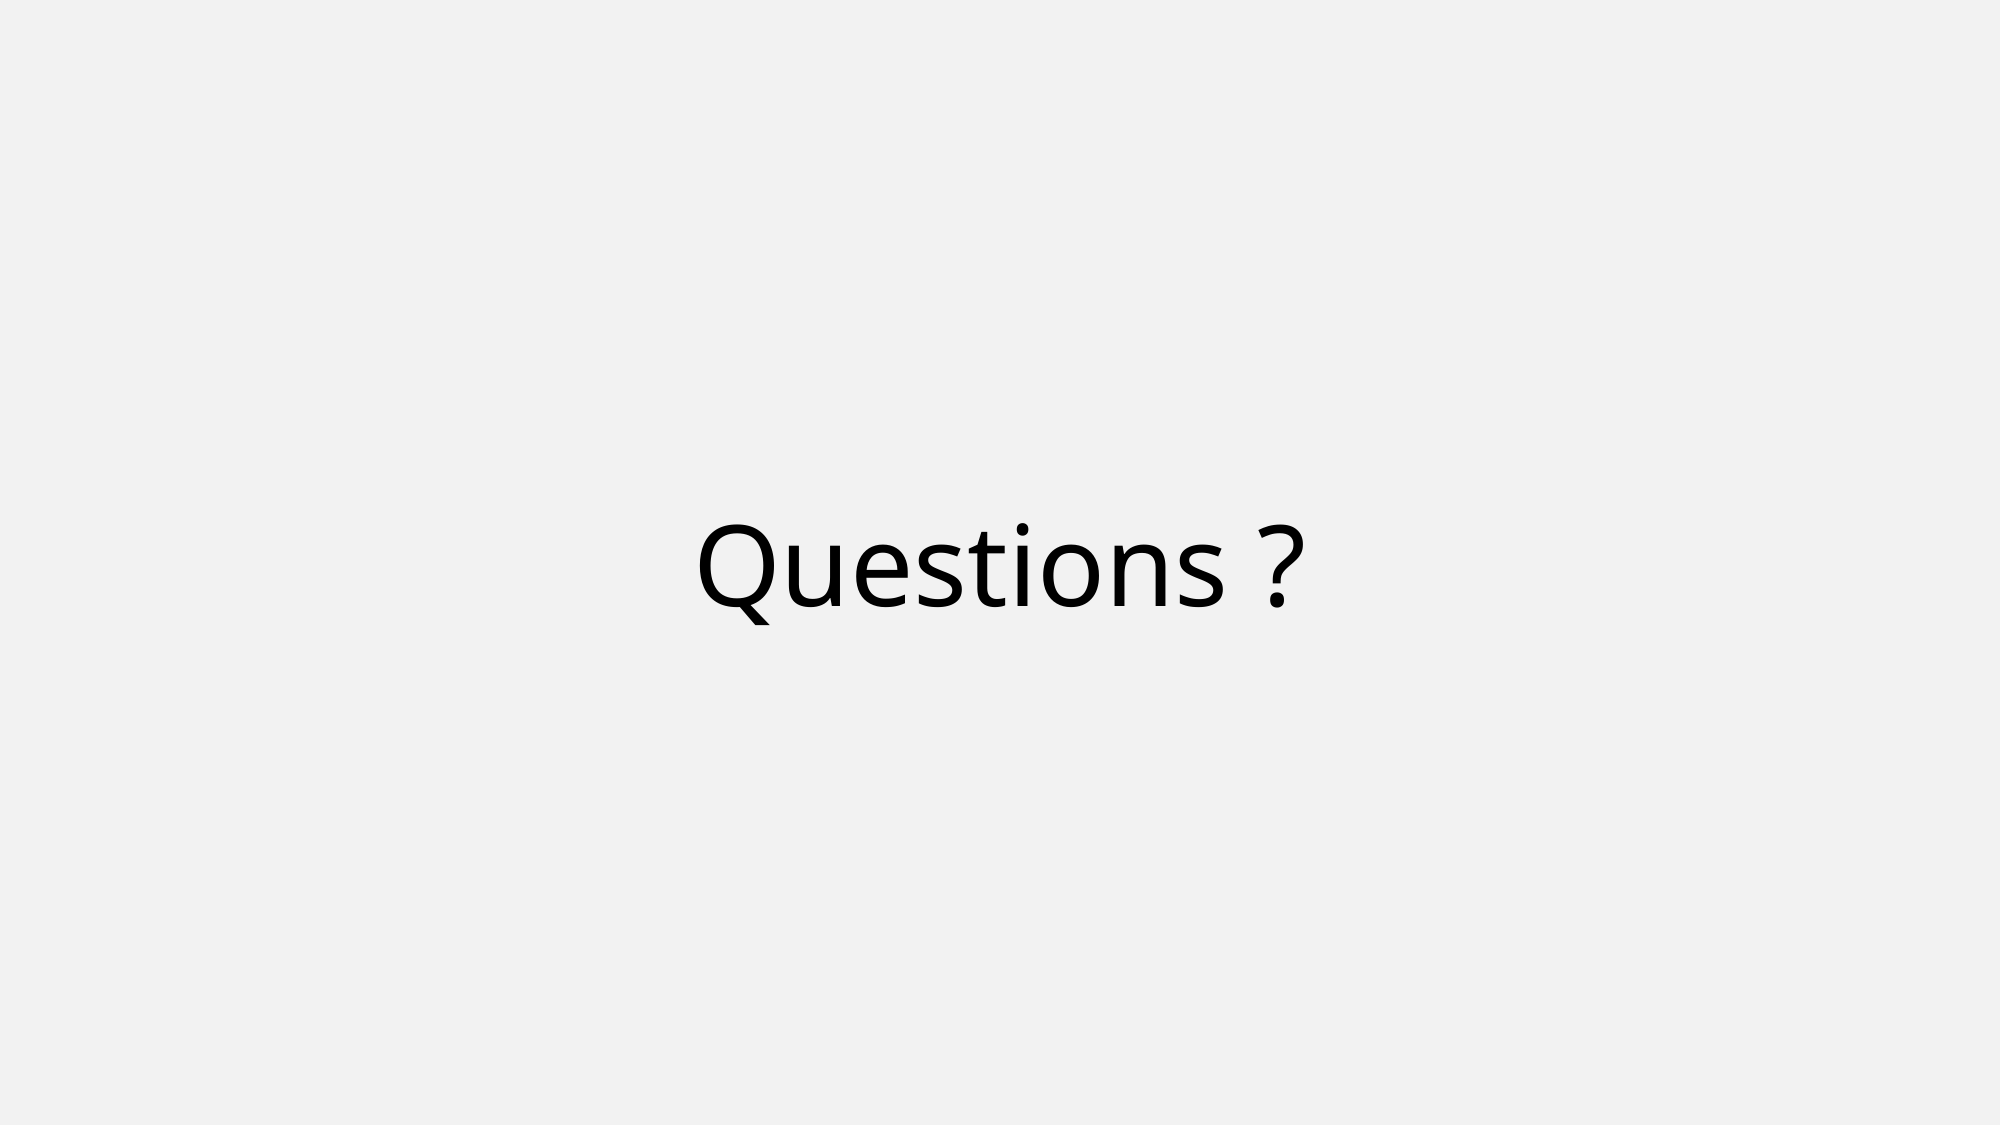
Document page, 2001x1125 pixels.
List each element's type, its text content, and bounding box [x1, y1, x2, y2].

text_box Questions ? [678, 486, 1322, 637]
